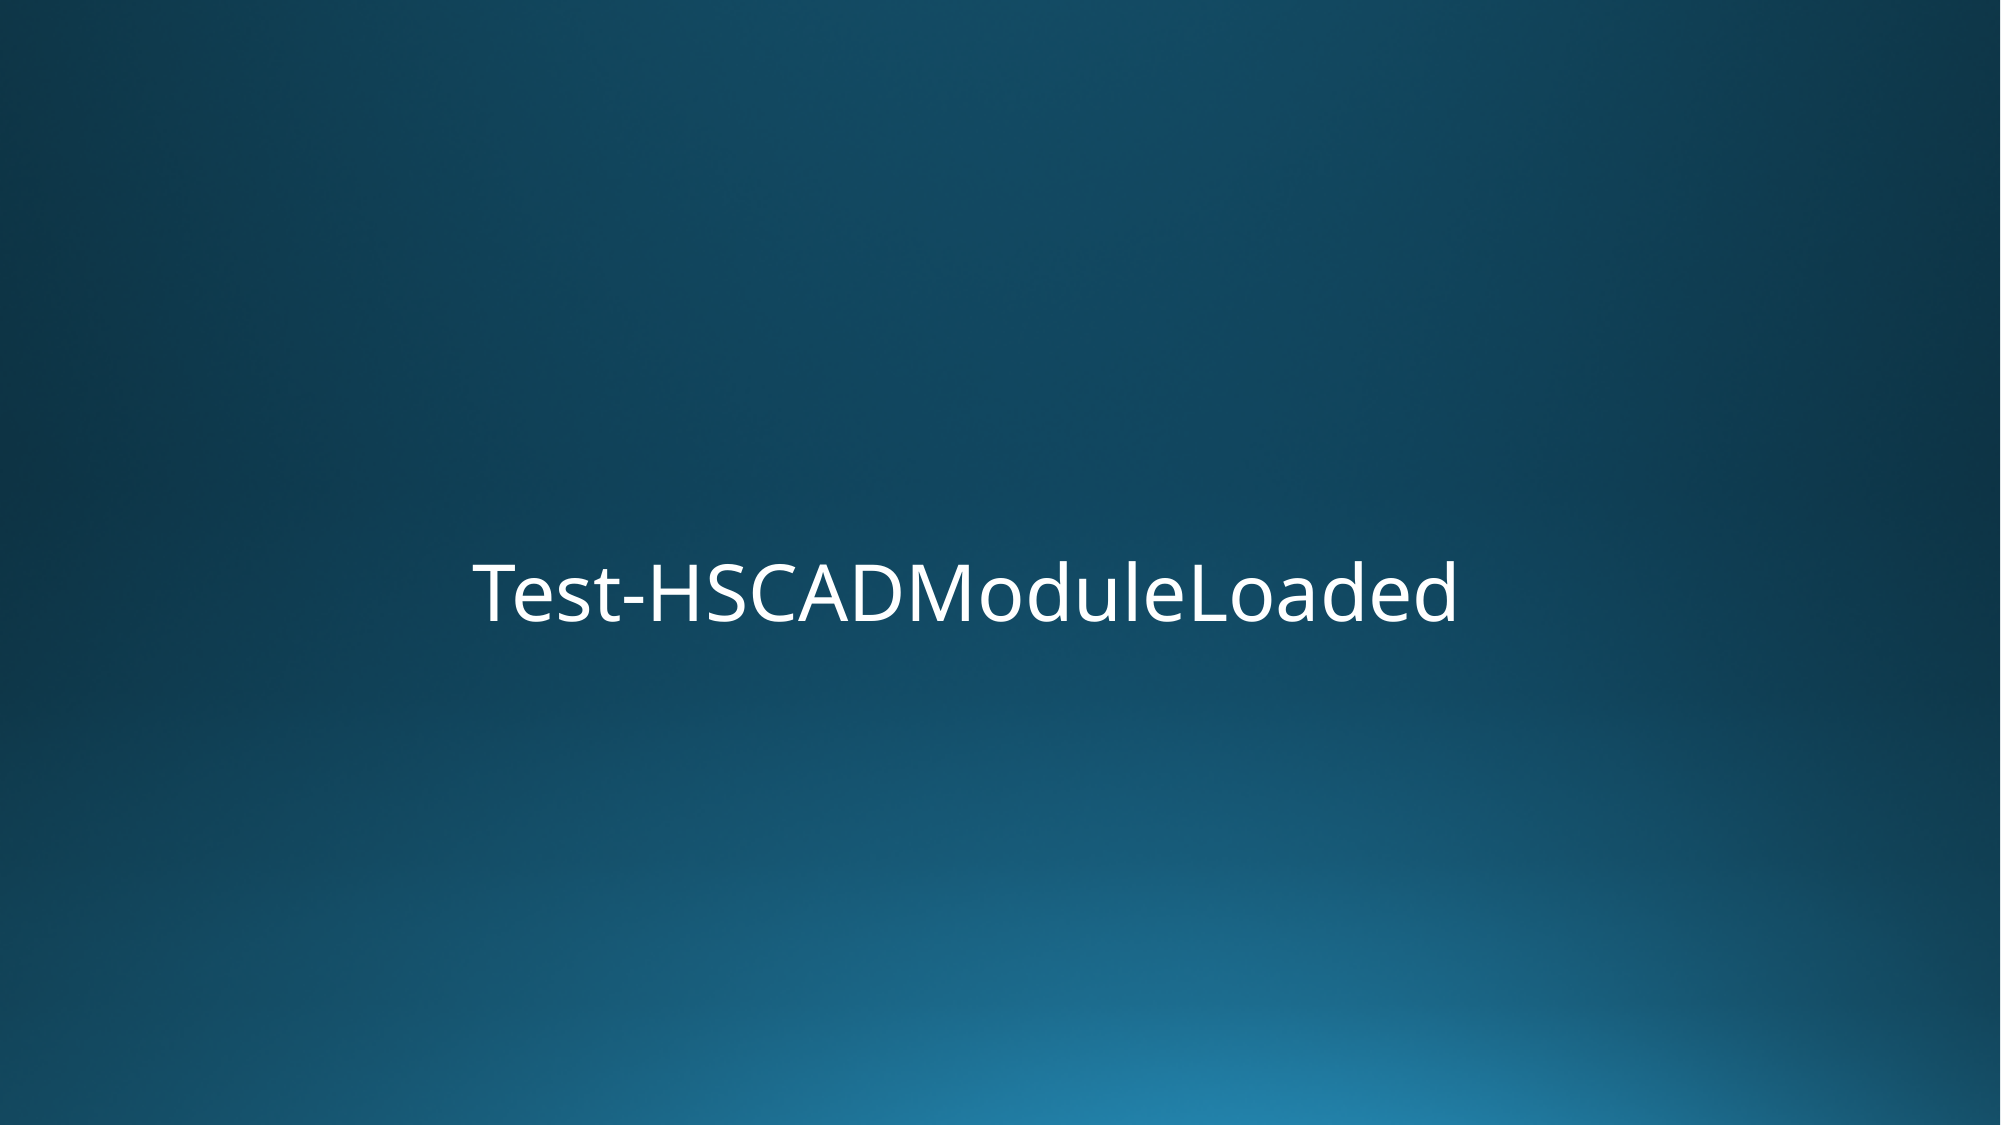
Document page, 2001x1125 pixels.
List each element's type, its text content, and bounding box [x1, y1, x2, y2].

picture [0, 0, 2001, 1125]
subtitle Test-HSCADModuleLoaded [457, 478, 1543, 647]
